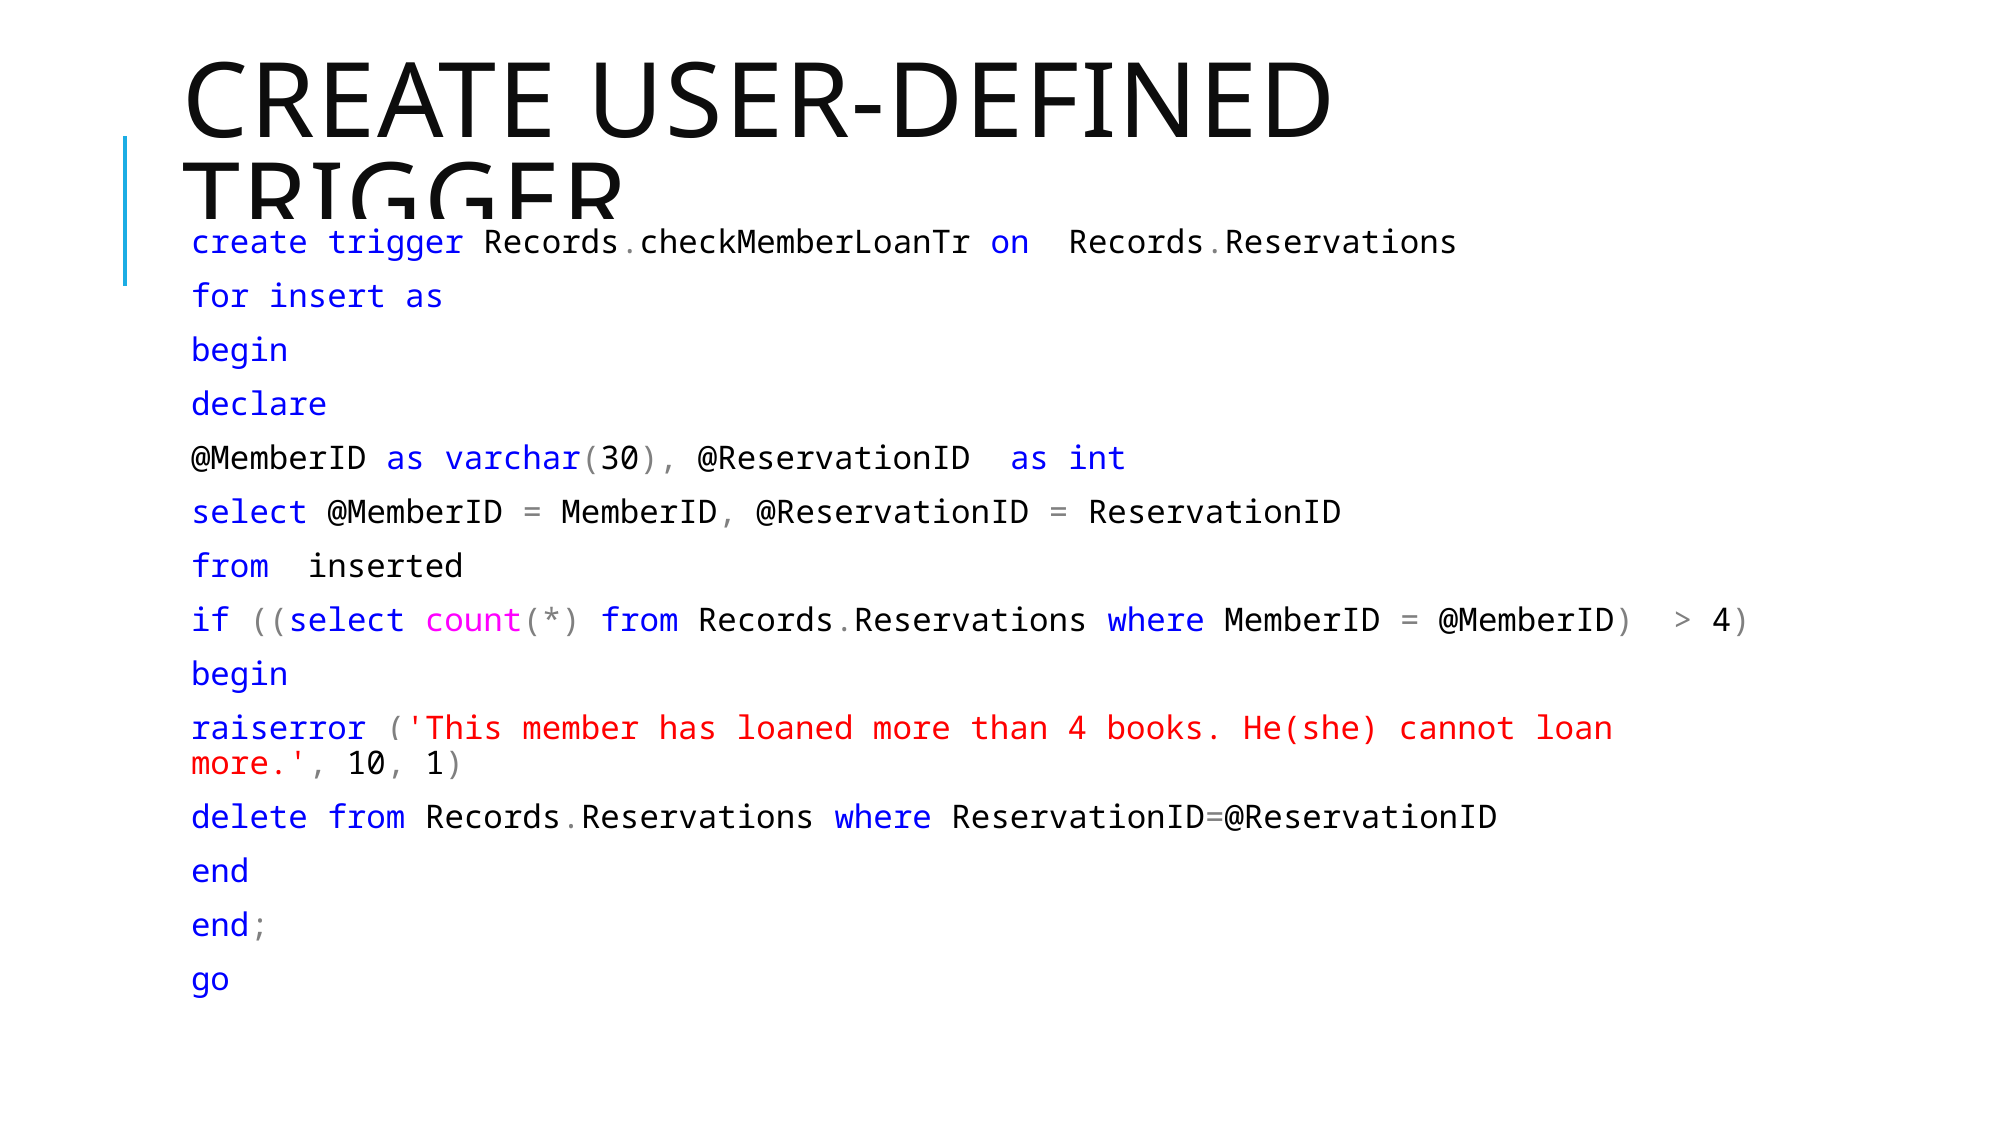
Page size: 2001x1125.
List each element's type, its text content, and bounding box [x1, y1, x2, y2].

title Create user-defined trigger [168, 96, 1763, 218]
list create trigger Records.checkMemberLoanTr on Records.Reservations for insert as begin declare @MemberID as varchar(30), @ReservationID as int select @MemberID = MemberID, @ReservationID = ReservationID from inserted if ((select count(*) from Records.Reservations where MemberID = @MemberID) > 4) begin raiserror ('This member has loaned more than 4 books. He(she) cannot loan more.', 10, 1) delete from Records.Reservations where ReservationID=@ReservationID end end; go [168, 218, 1763, 1035]
